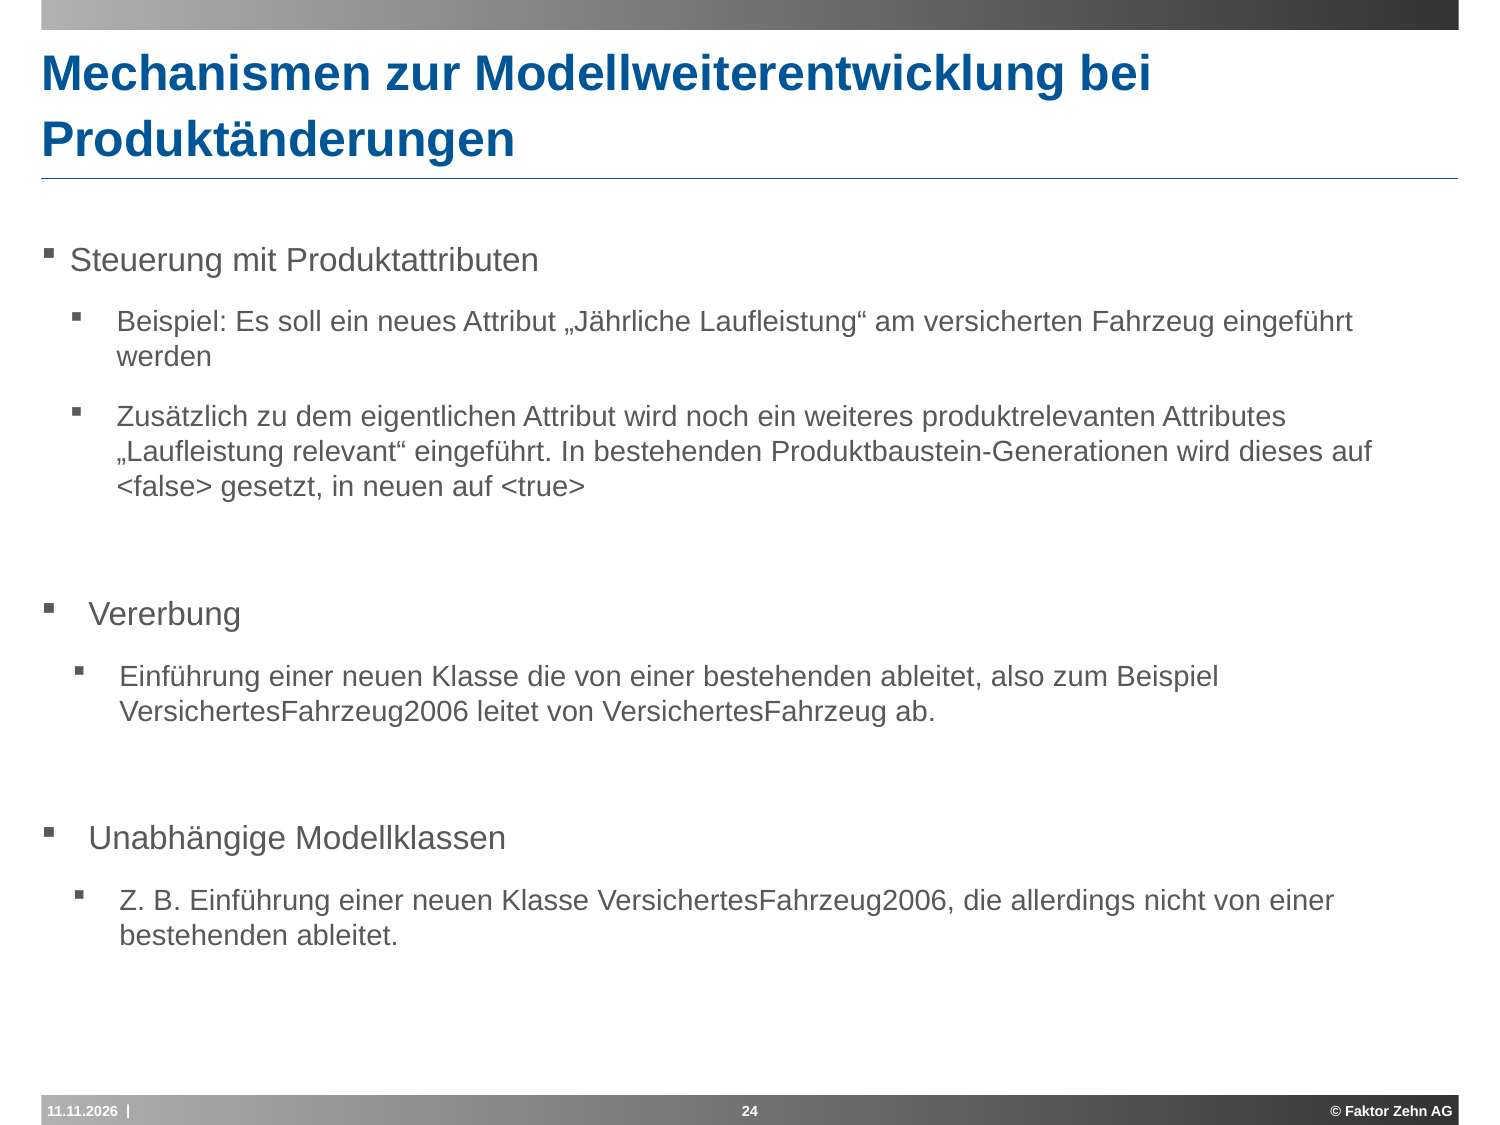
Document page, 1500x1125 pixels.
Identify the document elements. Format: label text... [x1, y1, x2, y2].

list Steuerung mit Produktattributen Beispiel: Es soll ein neues Attribut „Jährliche Laufleistung“ am versicherten Fahrzeug eingeführt werden Zusätzlich zu dem eigentlichen Attribut wird noch ein weiteres produktrelevanten Attributes „Laufleistung relevant“ eingeführt. In bestehenden Produktbaustein-Generationen wird dieses auf <false> gesetzt, in neuen auf <true> Vererbung Einführung einer neuen Klasse die von einer bestehenden ableitet, also zum Beispiel VersichertesFahrzeug2006 leitet von VersichertesFahrzeug ab. Unabhängige Modellklassen Z. B. Einführung einer neuen Klasse VersichertesFahrzeug2006, die allerdings nicht von einer bestehenden ableitet. [41, 237, 1459, 1059]
slide_number 24 [717, 1095, 783, 1125]
title Mechanismen zur Modellweiterentwicklung bei Produktänderungen [41, 29, 1459, 178]
picture [783, 1095, 1459, 1125]
picture [142, 1095, 717, 1125]
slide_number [41, 1095, 142, 1125]
picture [41, 0, 1459, 29]
